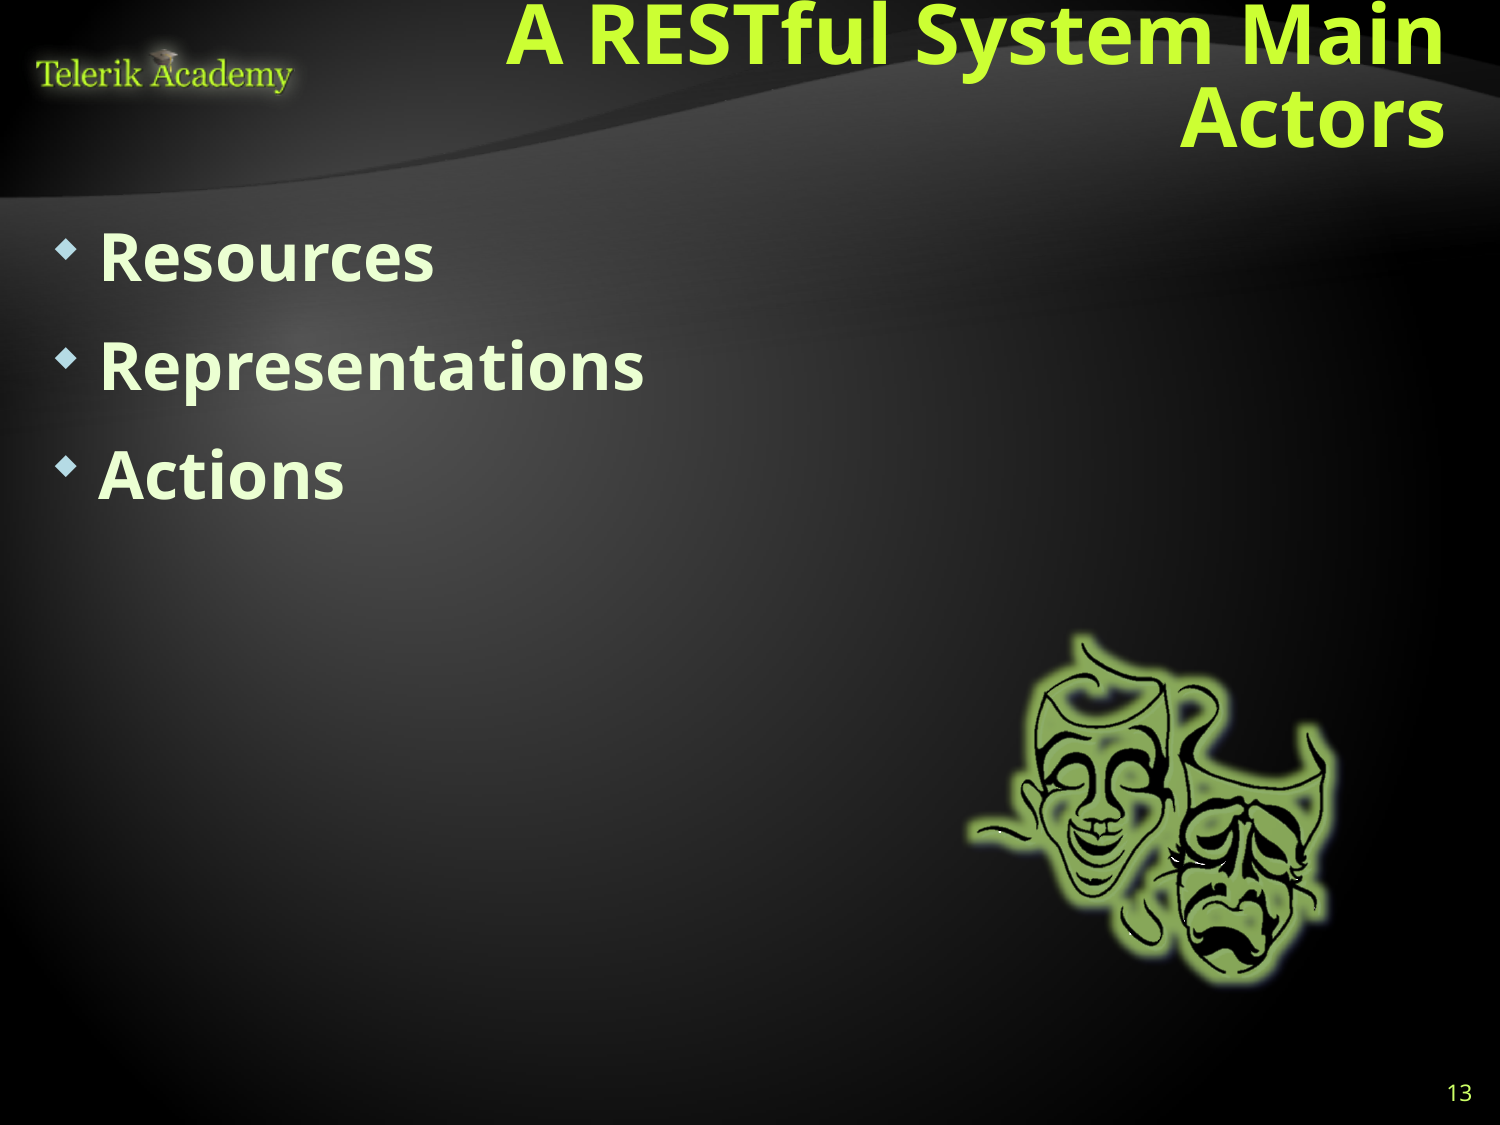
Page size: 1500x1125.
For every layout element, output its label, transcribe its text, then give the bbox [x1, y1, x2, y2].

list Resources Representations Actions [37, 203, 1463, 1100]
picture [0, 0, 1500, 1125]
title A RESTful System Main Actors [300, 12, 1463, 150]
slide_number 13 [1412, 1074, 1488, 1113]
